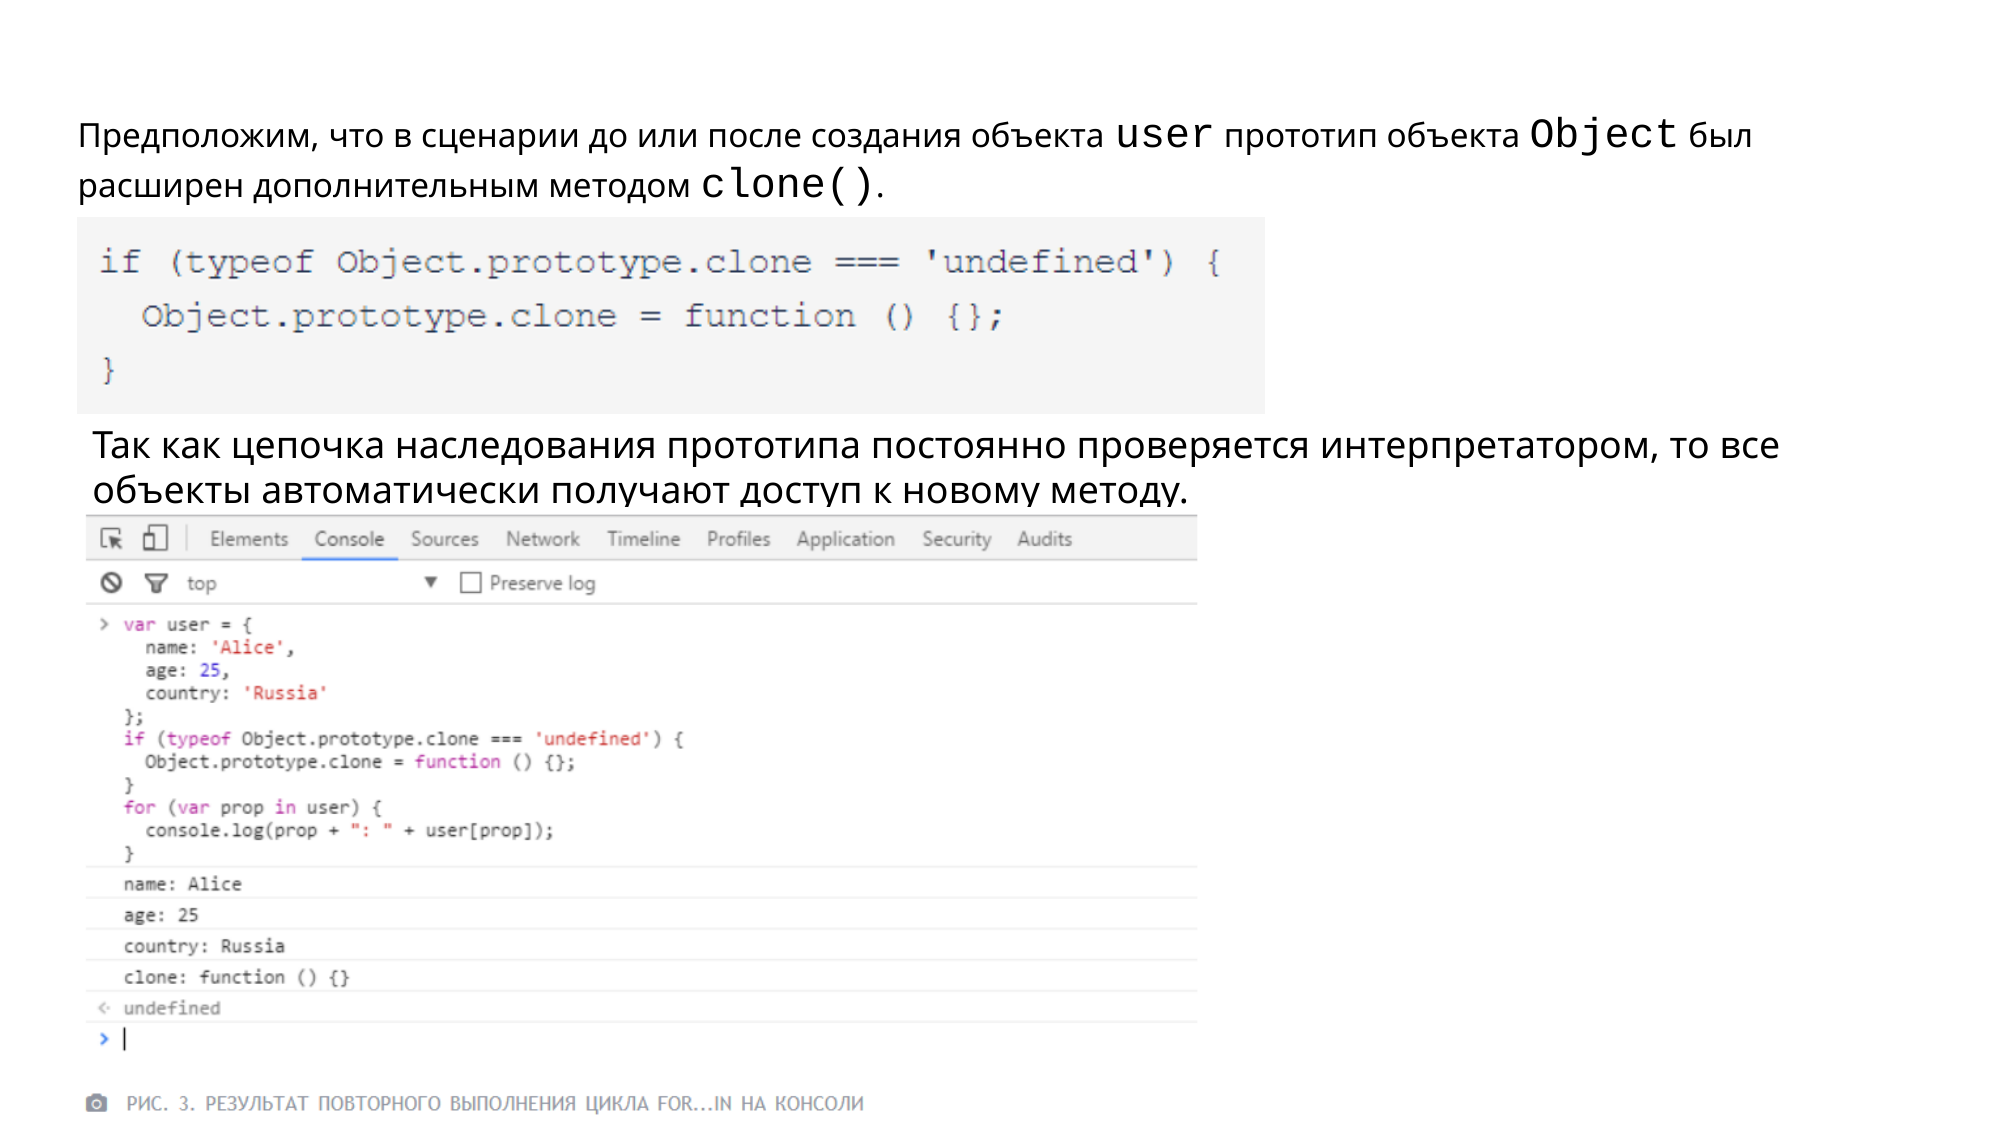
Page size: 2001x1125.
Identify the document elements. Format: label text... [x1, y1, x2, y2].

picture [77, 217, 1265, 414]
text_box Так как цепочка наследования прототипа постоянно проверяется интерпретатором, то все объекты автоматически получают доступ к новому методу. [77, 413, 1908, 519]
list Предположим, что в сценарии до или после создания объекта user прототип объекта Object был расширен дополнительным методом clone(). [77, 0, 1908, 413]
picture [77, 507, 1200, 1125]
